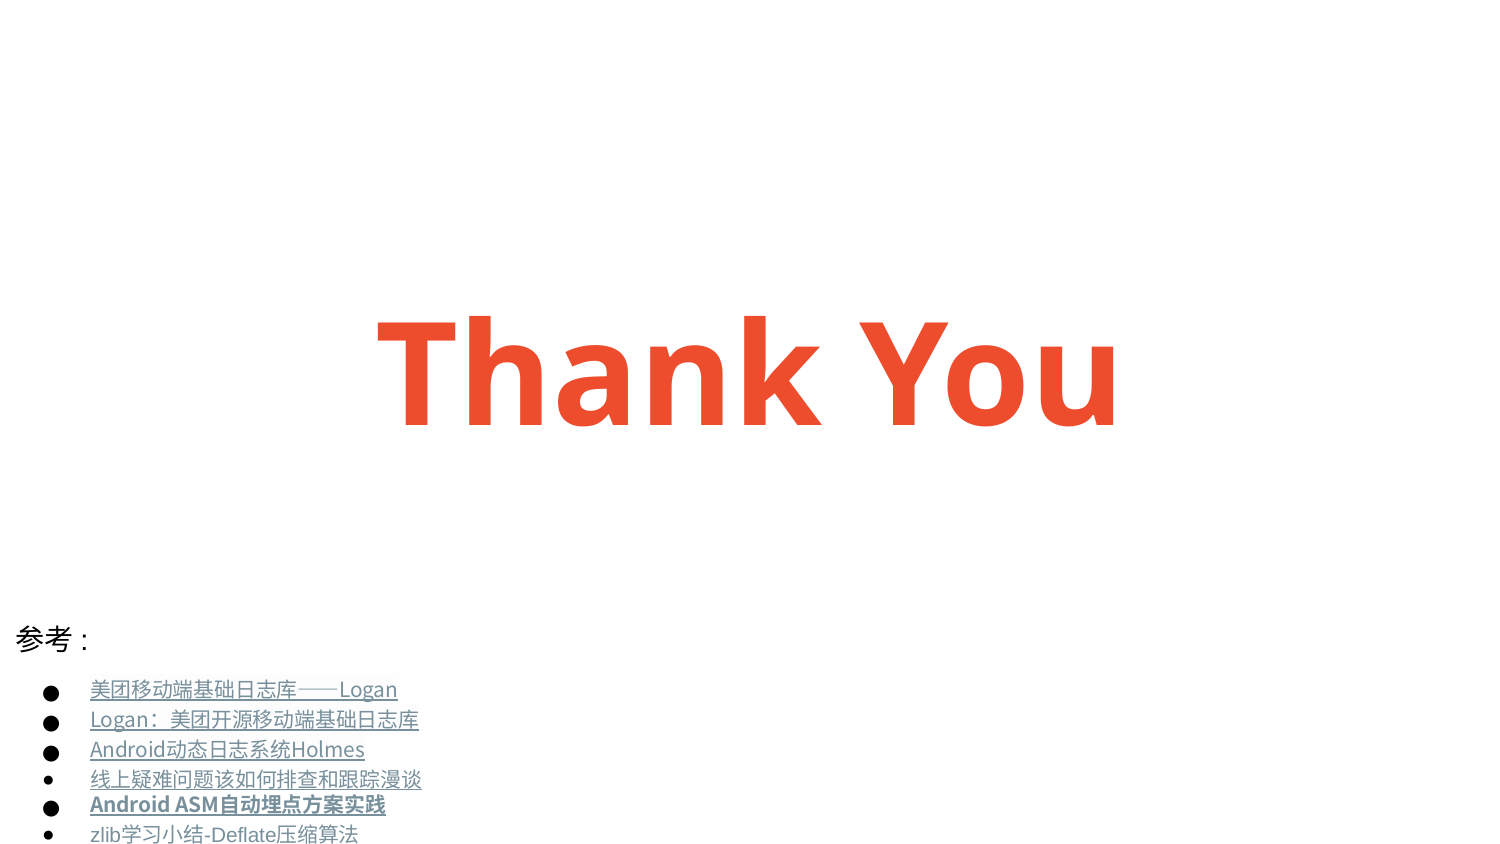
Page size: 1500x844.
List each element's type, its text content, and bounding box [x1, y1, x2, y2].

text_box Thank You [301, 221, 1199, 515]
text_box 美团移动端基础日志库——Logan Logan：美团开源移动端基础日志库 Android动态日志系统Holmes 线上疑难问题该如何排查和跟踪漫谈 Android ASM自动埋点方案实践 zlib学习小结-Deflate压缩算法 [0, 671, 745, 844]
text_box 参考: [0, 605, 816, 671]
